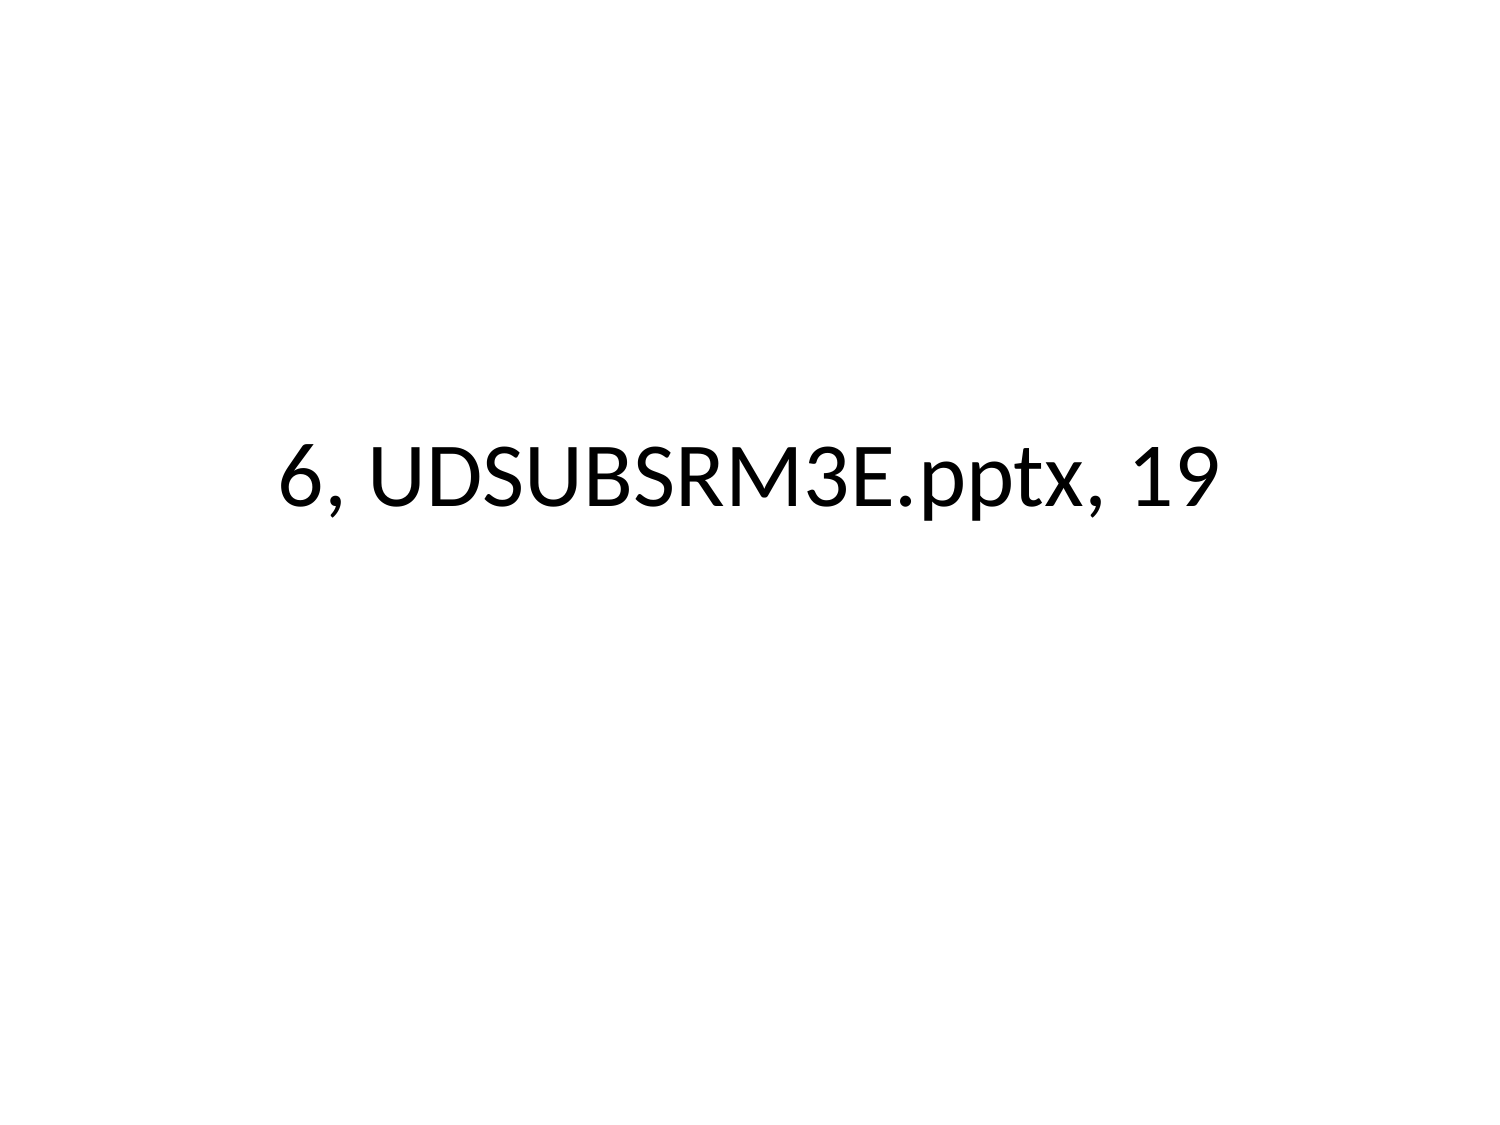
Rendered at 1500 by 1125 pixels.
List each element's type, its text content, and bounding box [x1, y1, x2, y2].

title 6, UDSUBSRM3E.pptx, 19 [112, 349, 1388, 591]
